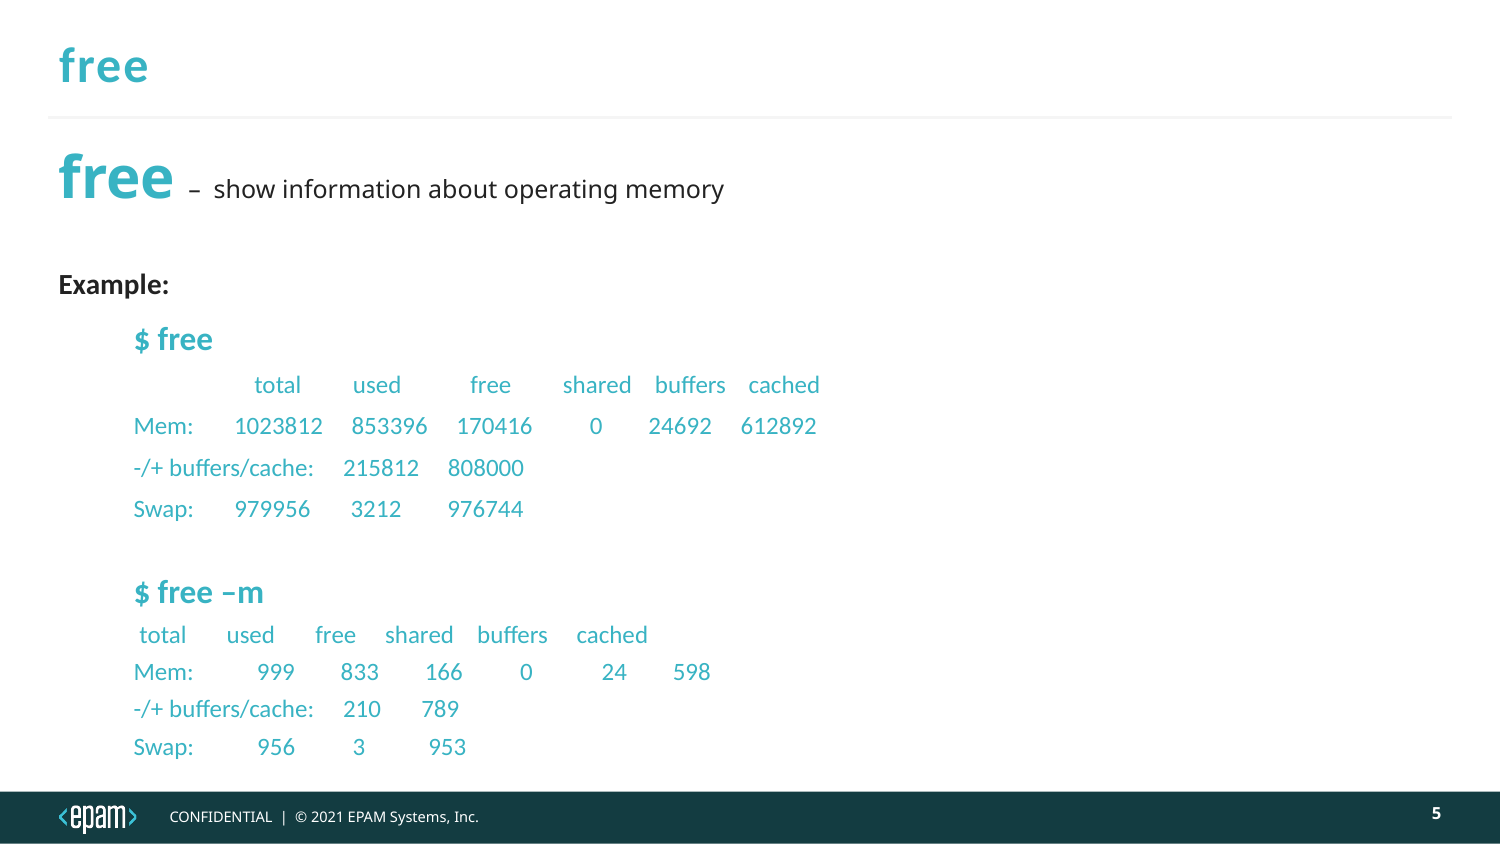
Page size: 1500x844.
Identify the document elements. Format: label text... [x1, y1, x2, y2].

title free [59, 37, 1442, 87]
list free – show information about operating memory Example: $ free total used free shared buffers cached Mem: 1023812 853396 170416 0 24692 612892 -/+ buffers/cache: 215812 808000 Swap: 979956 3212 976744 $ free –m total used free shared buffers cached Mem: 999 833 166 0 24 598 -/+ buffers/cache: 210 789 Swap: 956 3 953 [58, 177, 1442, 735]
slide_number 5 [1216, 791, 1442, 844]
